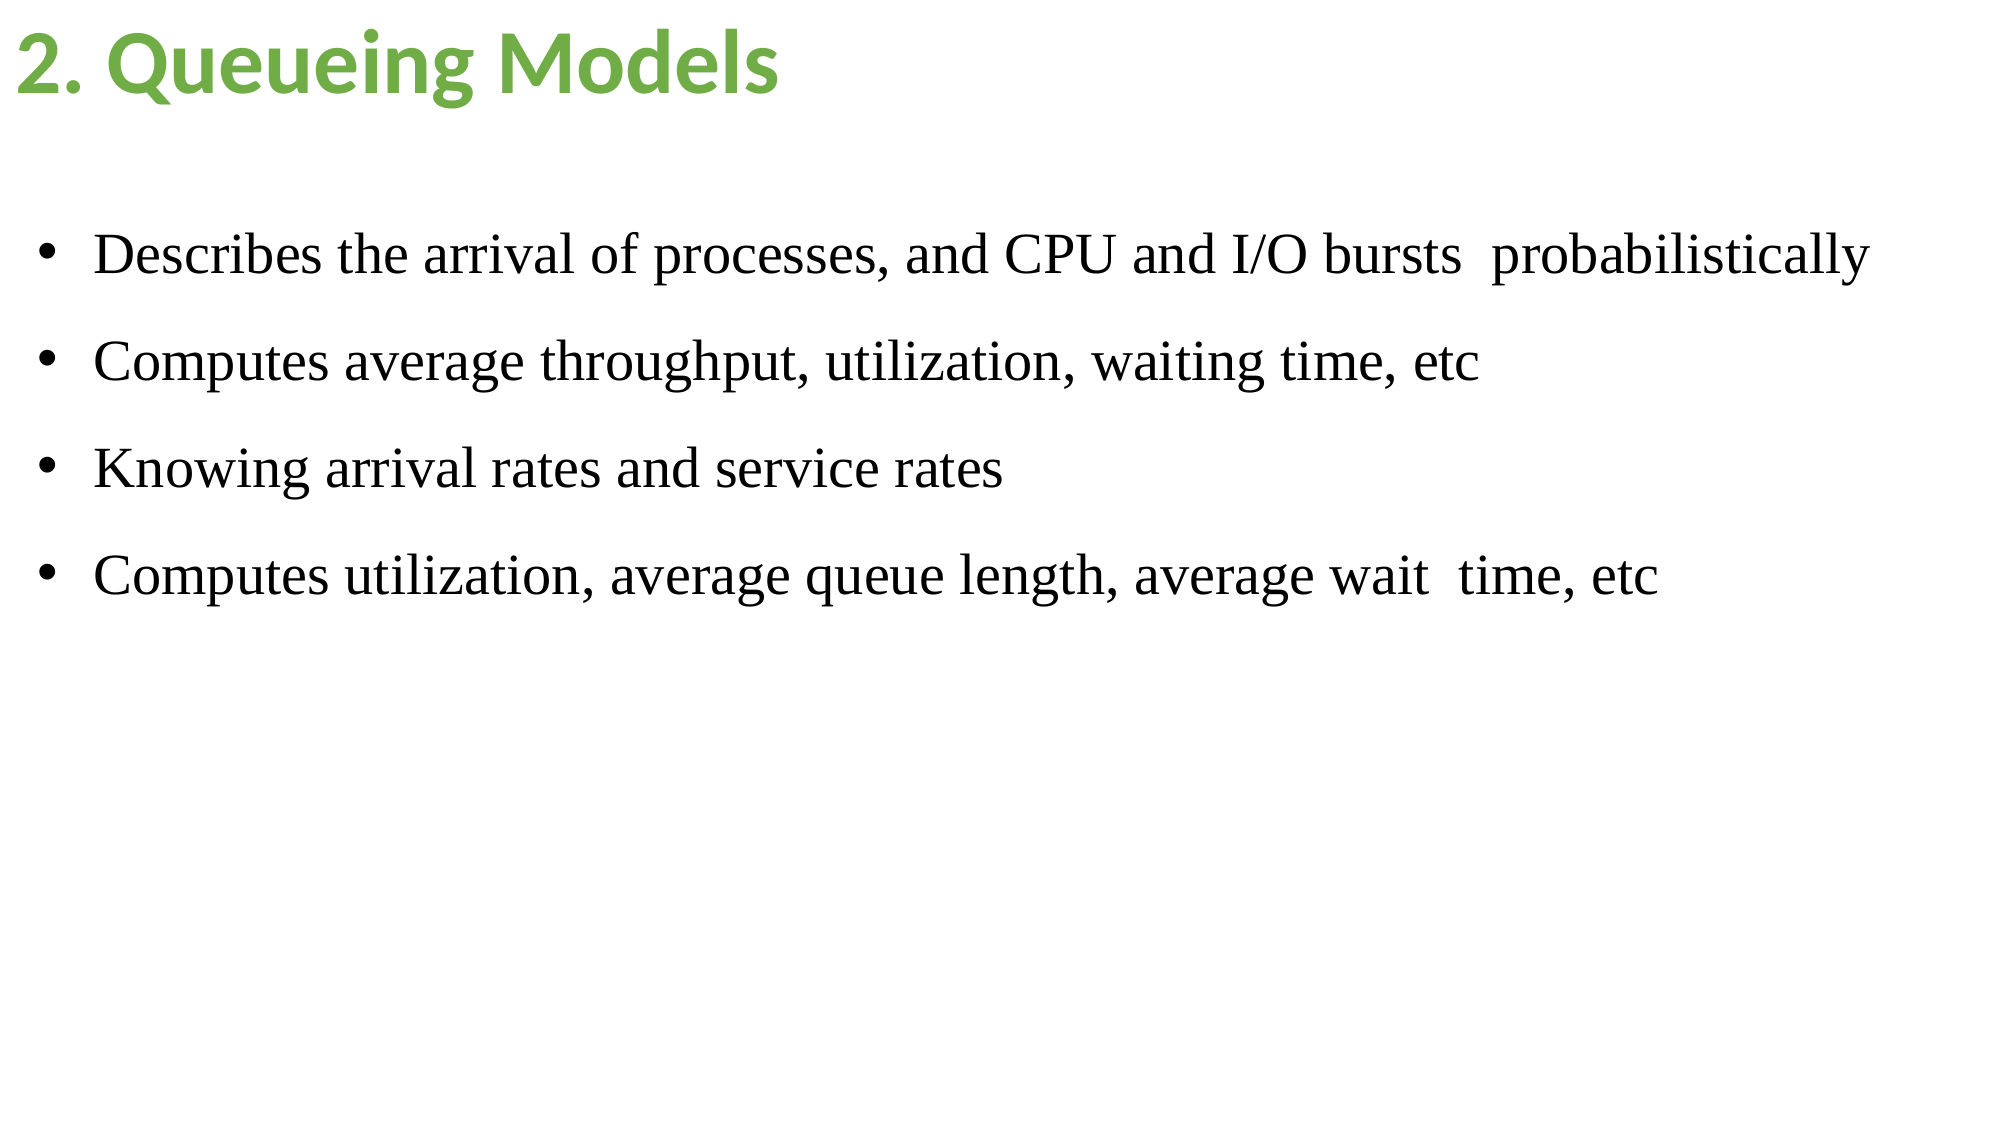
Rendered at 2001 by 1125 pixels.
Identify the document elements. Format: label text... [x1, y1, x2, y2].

list Describes the arrival of processes, and CPU and I/O bursts probabilistically Computes average throughput, utilization, waiting time, etc Knowing arrival rates and service rates Computes utilization, average queue length, average wait time, etc [20, 173, 1990, 1014]
title 2. Queueing Models [0, 0, 1863, 129]
